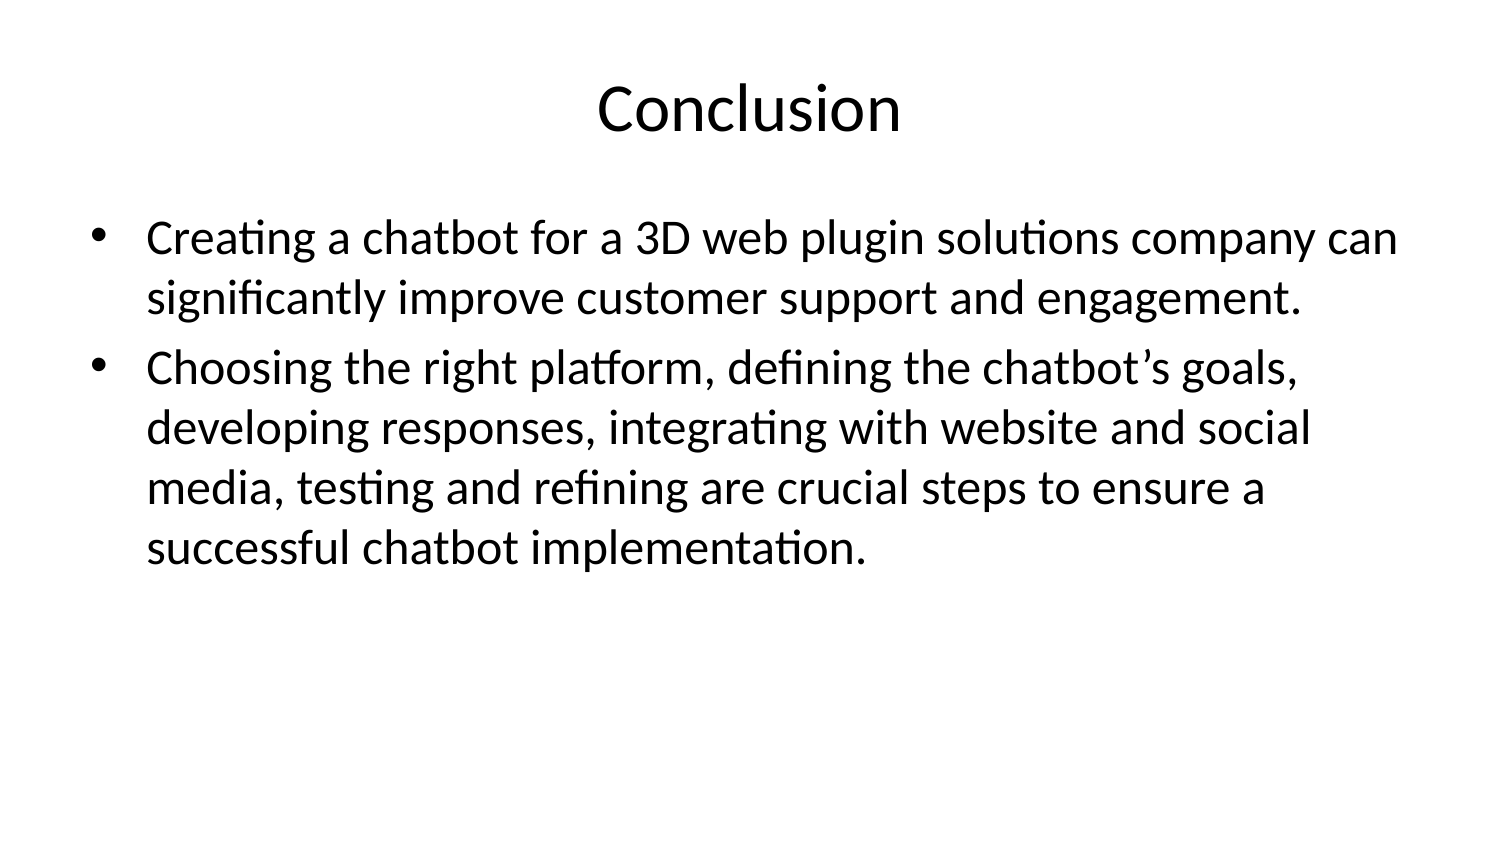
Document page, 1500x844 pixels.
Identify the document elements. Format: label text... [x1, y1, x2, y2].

list Creating a chatbot for a 3D web plugin solutions company can significantly improve customer support and engagement. Choosing the right platform, defining the chatbot’s goals, developing responses, integrating with website and social media, testing and refining are crucial steps to ensure a successful chatbot implementation. [75, 196, 1425, 754]
title Conclusion [75, 33, 1425, 175]
